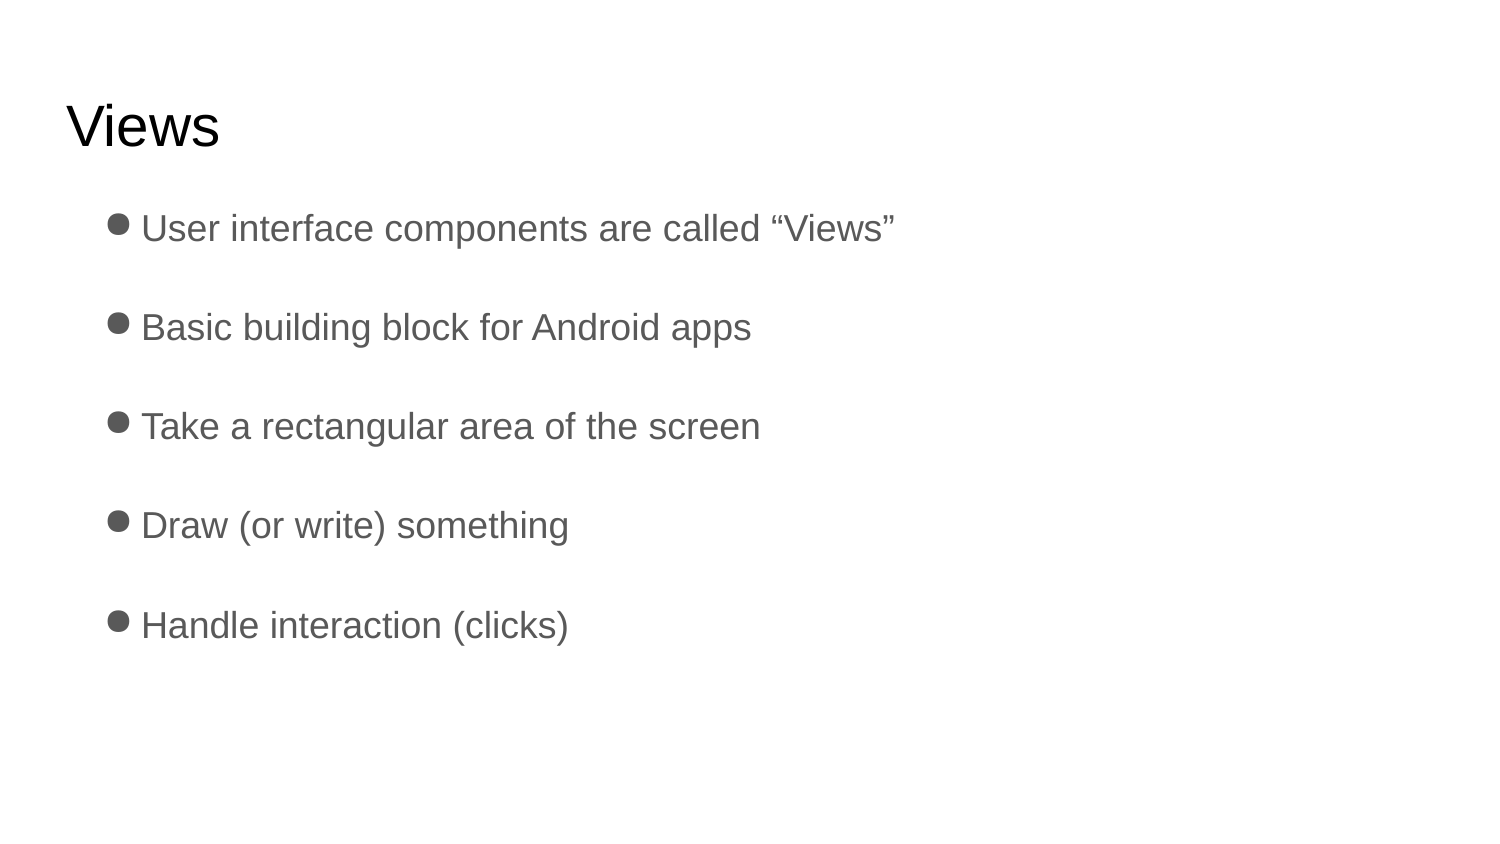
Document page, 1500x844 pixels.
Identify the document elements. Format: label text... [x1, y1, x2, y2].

title Views [51, 72, 1449, 167]
list User interface components are called “Views” Basic building block for Android apps Take a rectangular area of the screen Draw (or write) something Handle interaction (clicks) [51, 189, 1449, 750]
